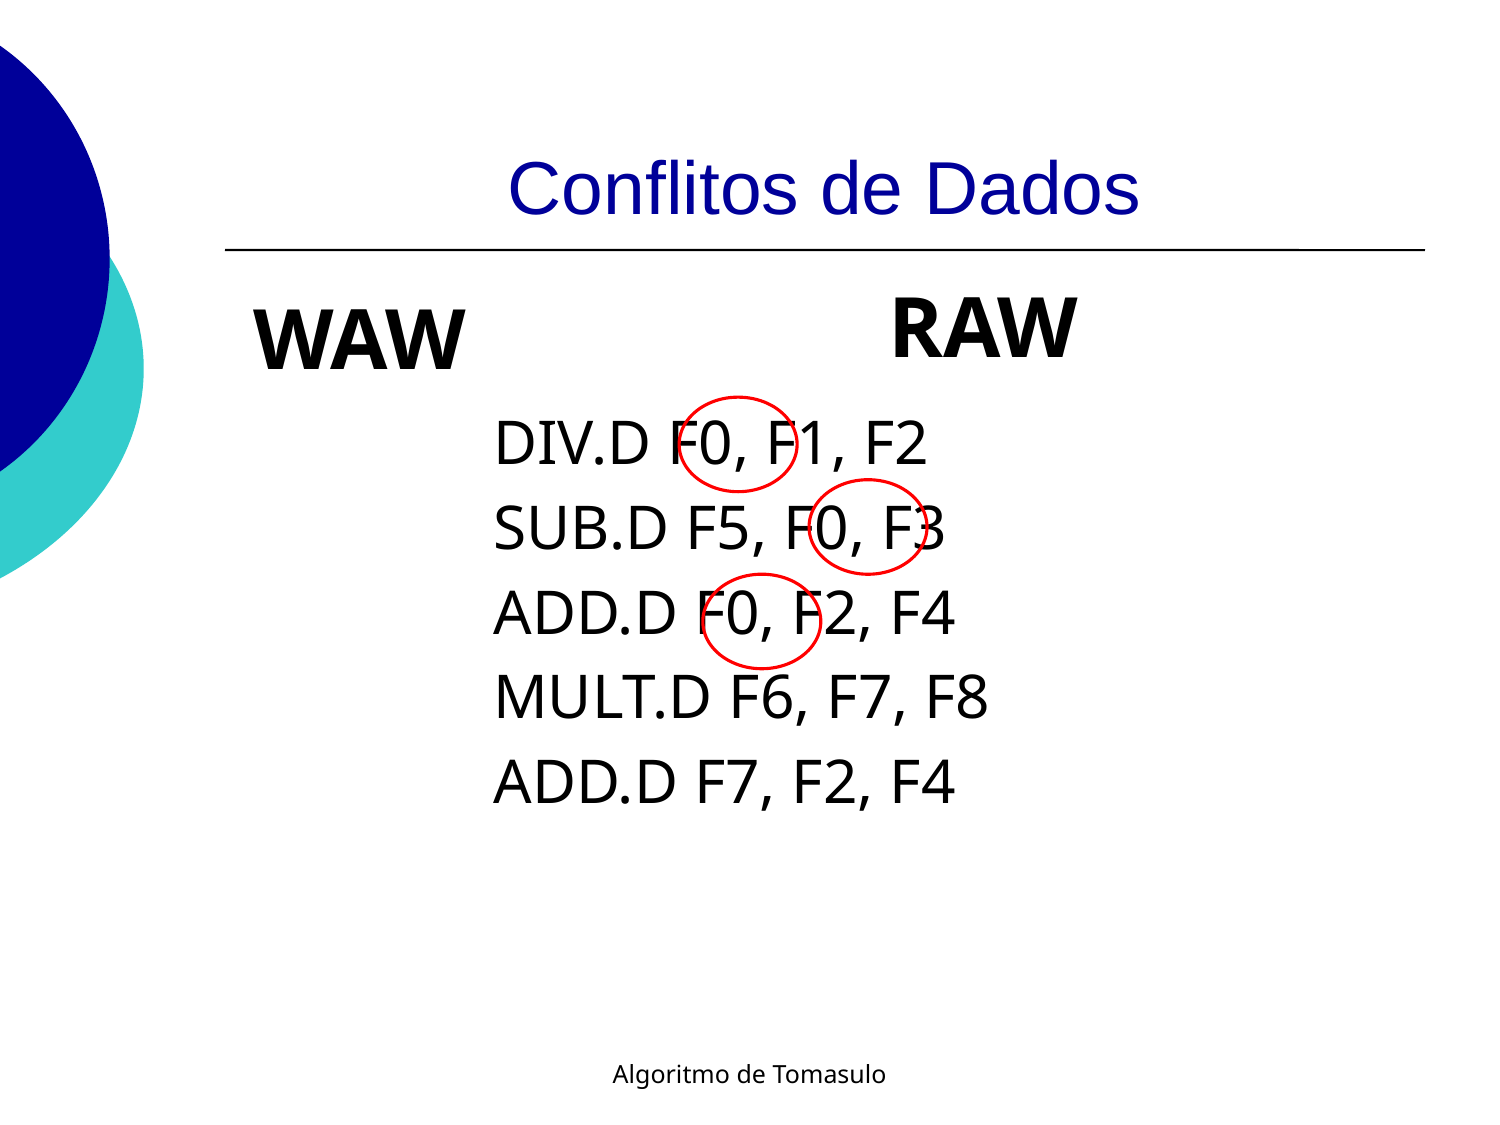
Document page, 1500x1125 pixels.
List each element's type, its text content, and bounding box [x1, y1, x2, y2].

footer Algoritmo de Tomasulo [512, 1050, 988, 1100]
text_box [809, 479, 928, 575]
text_box [702, 574, 821, 669]
text_box [679, 397, 798, 492]
list DIV.D F0, F1, F2 SUB.D F5, F0, F3 ADD.D F0, F2, F4 MULT.D F6, F7, F8 ADD.D F7, F2, F4 [478, 397, 1122, 1050]
text_box WAW [239, 278, 481, 394]
title Conflitos de Dados [224, 49, 1425, 237]
text_box RAW [873, 267, 1093, 382]
